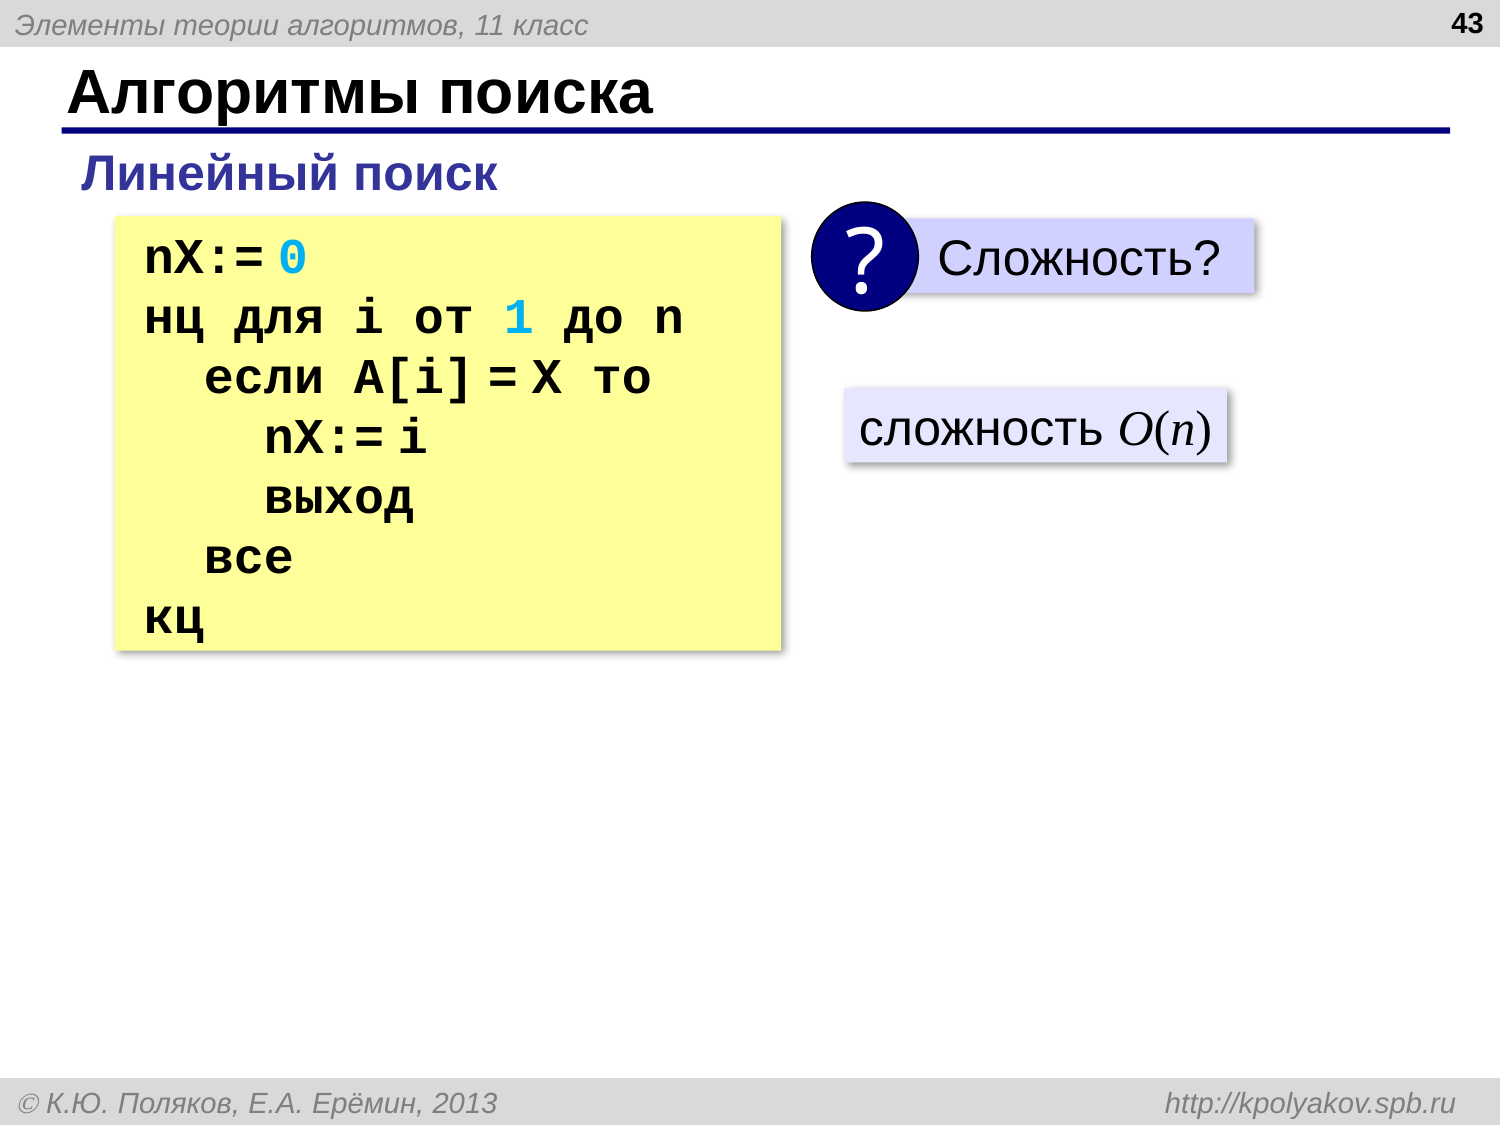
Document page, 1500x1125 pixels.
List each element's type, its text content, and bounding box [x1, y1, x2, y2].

text_box nX:= 0 нц для i от 1 до n если A[i] = X то nX:= i выход все кц [114, 216, 782, 651]
slide_number 43 [1148, 0, 1500, 75]
text_box сложность O(n) [843, 387, 1227, 463]
text_box Линейный поиск [66, 132, 513, 208]
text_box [811, 201, 1255, 312]
title Алгоритмы поиска [51, 49, 1425, 127]
